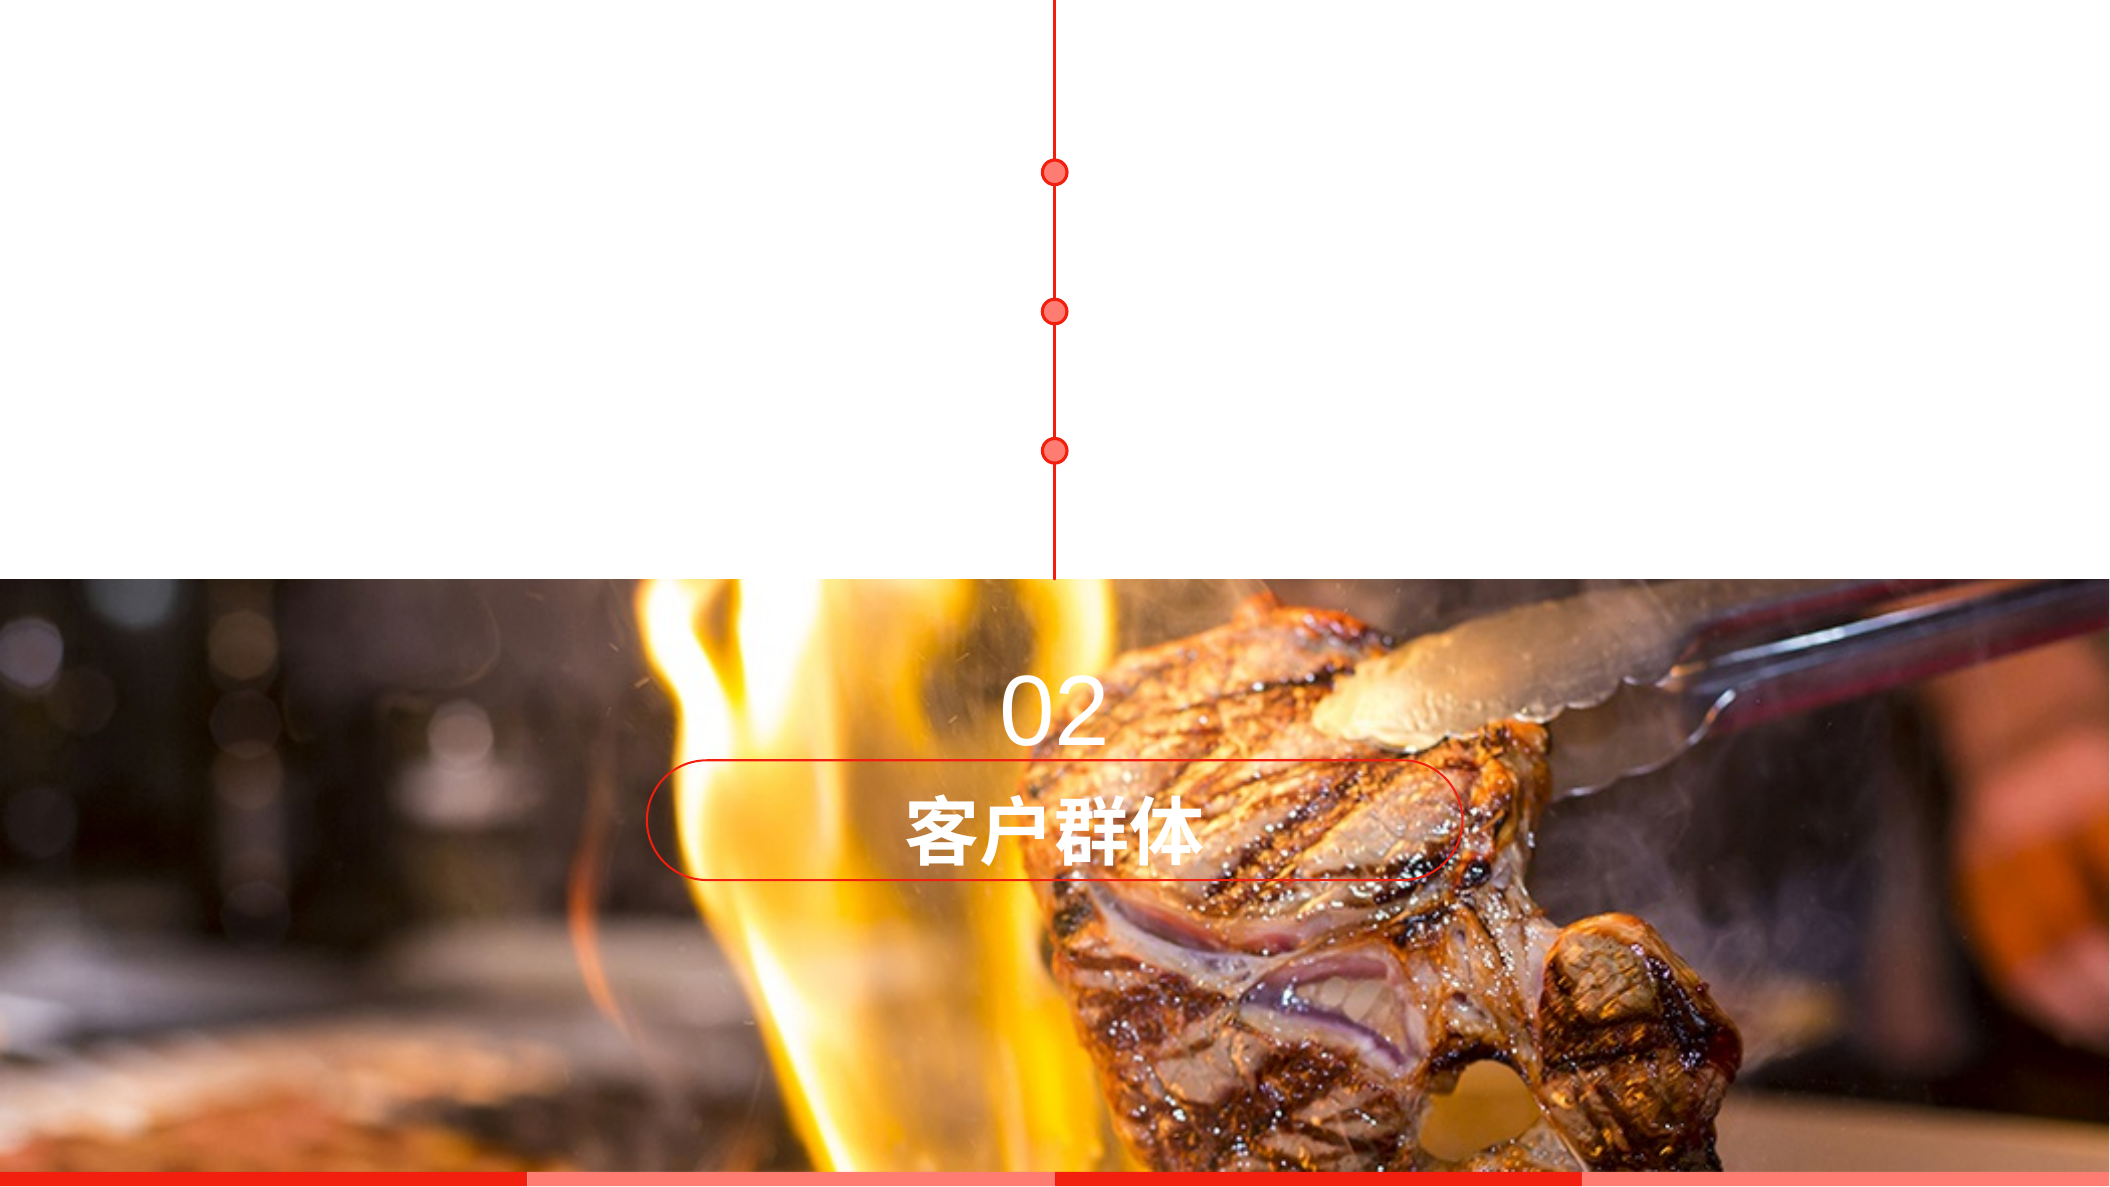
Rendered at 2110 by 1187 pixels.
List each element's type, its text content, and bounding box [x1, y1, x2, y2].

text_box [0, 578, 2110, 1171]
text_box [526, 1171, 1054, 1187]
text_box [0, 1171, 526, 1187]
text_box 客户群体 [684, 766, 1425, 875]
text_box [1041, 158, 1069, 186]
text_box [1041, 298, 1068, 325]
text_box [645, 759, 1464, 882]
text_box [1581, 1171, 2110, 1187]
text_box [1041, 437, 1069, 465]
text_box 02 [843, 621, 1266, 766]
text_box [1054, 1171, 1581, 1187]
